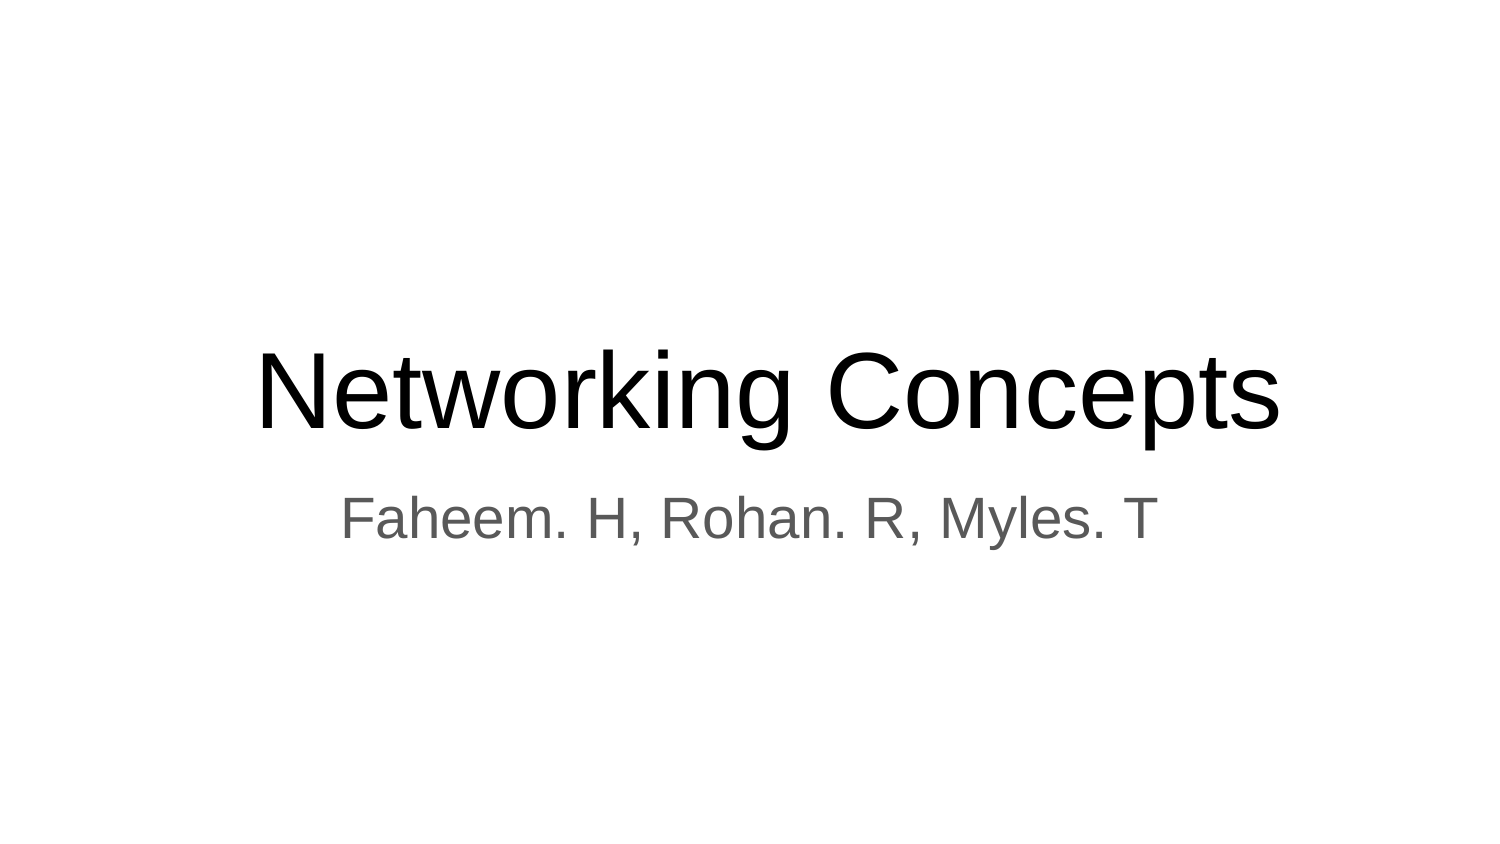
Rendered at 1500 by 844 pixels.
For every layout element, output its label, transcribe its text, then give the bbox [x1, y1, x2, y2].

subtitle Faheem. H, Rohan. R, Myles. T [51, 464, 1449, 595]
title Networking Concepts [70, 304, 1468, 465]
